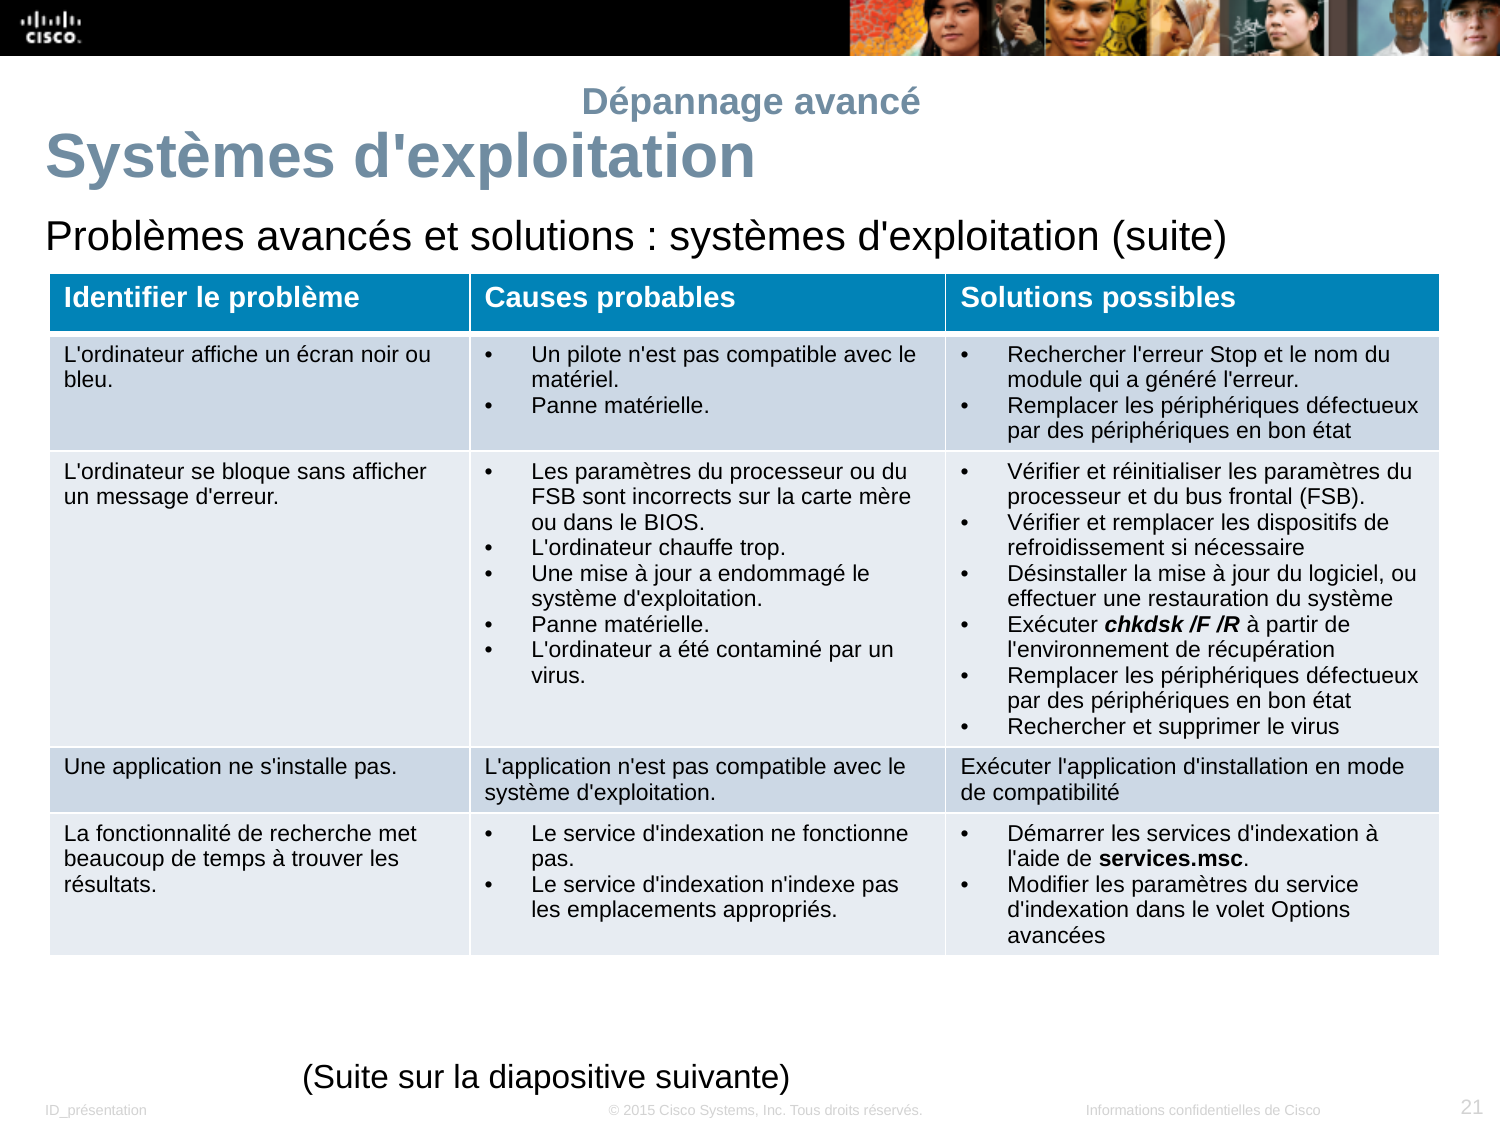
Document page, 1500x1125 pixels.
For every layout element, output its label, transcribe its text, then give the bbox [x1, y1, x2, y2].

table_cell Les paramètres du processeur ou du FSB sont incorrects sur la carte mère ou dans le BIOS. L'ordinateur chauffe trop. Une mise à jour a endommagé le système d'exploitation. Panne matérielle. L'ordinateur a été contaminé par un virus. [471, 452, 945, 746]
table_cell Une application ne s'installe pas. [50, 748, 469, 812]
table_cell La fonctionnalité de recherche met beaucoup de temps à trouver les résultats. [50, 814, 469, 955]
table_header Identifier le problème [50, 274, 469, 331]
table_cell L'ordinateur se bloque sans afficher un message d'erreur. [50, 452, 469, 746]
table_cell Démarrer les services d'indexation à l'aide de services.msc. Modifier les paramètres du service d'indexation dans le volet Options avancées [946, 814, 1439, 955]
text_box (Suite sur la diapositive suivante) [287, 1052, 807, 1104]
table_header Causes probables [471, 274, 945, 331]
picture [0, 0, 1500, 56]
table_cell L'ordinateur affiche un écran noir ou bleu. [50, 337, 469, 450]
table_cell Exécuter l'application d'installation en mode de compatibilité [946, 748, 1439, 812]
list Problèmes avancés et solutions : systèmes d'exploitation (suite) [31, 205, 1479, 348]
table_header Solutions possibles [946, 274, 1439, 331]
table_cell L'application n'est pas compatible avec le système d'exploitation. [471, 748, 945, 812]
table_cell Un pilote n'est pas compatible avec le matériel. Panne matérielle. [471, 337, 945, 450]
table_cell Rechercher l'erreur Stop et le nom du module qui a généré l'erreur. Remplacer les périphériques défectueux par des périphériques en bon état [946, 337, 1439, 450]
table_cell Le service d'indexation ne fonctionne pas. Le service d'indexation n'indexe pas les emplacements appropriés. [471, 814, 945, 955]
title Dépannage avancé Systèmes d'exploitation [31, 59, 1471, 198]
table_cell Vérifier et réinitialiser les paramètres du processeur et du bus frontal (FSB). Vérifier et remplacer les dispositifs de refroidissement si nécessaire Désinstaller la mise à jour du logiciel, ou effectuer une restauration du système Exécuter chkdsk /F /R à partir de l'environnement de récupération Remplacer les périphériques défectueux par des périphériques en bon état Rechercher et supprimer le virus [946, 452, 1439, 746]
